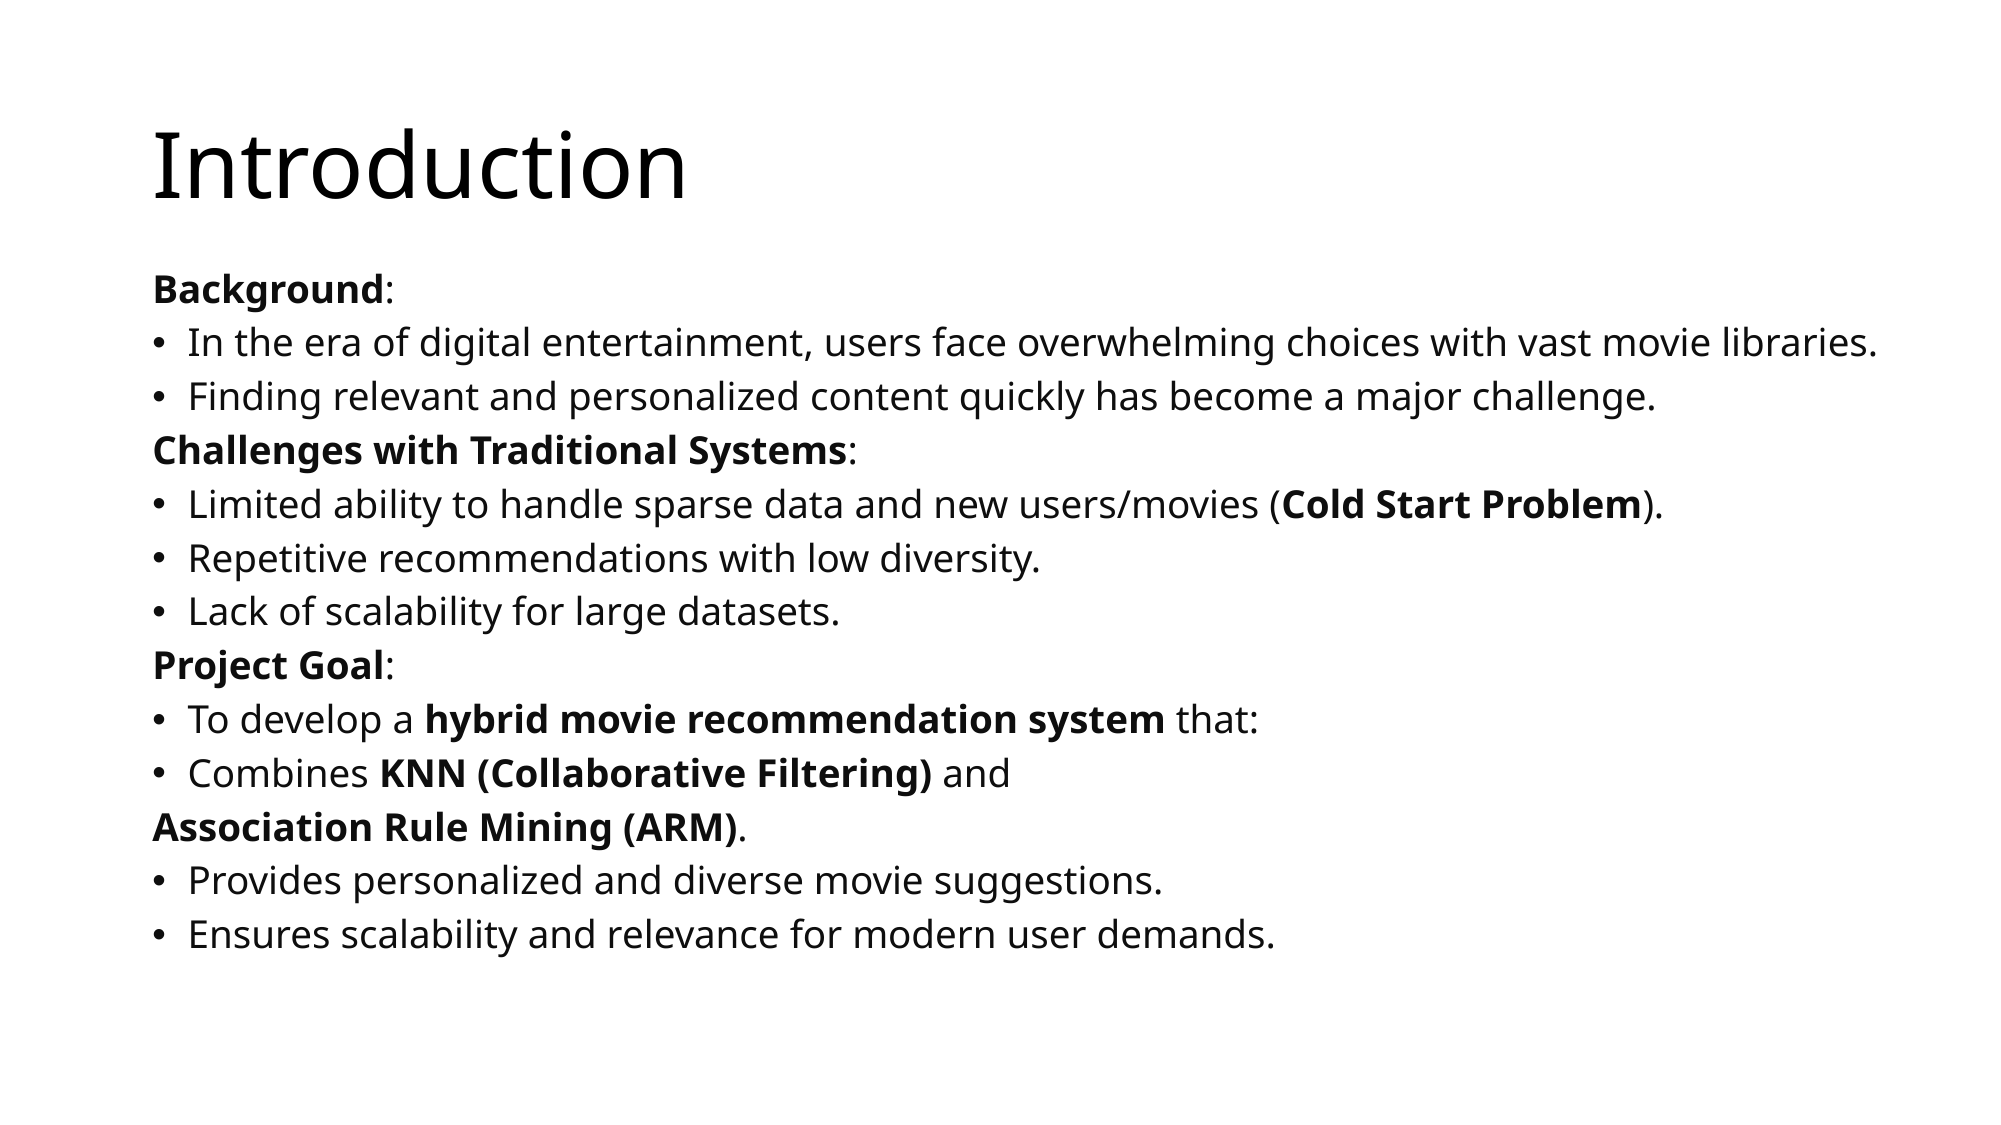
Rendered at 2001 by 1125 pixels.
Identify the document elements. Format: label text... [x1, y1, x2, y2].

list Background: In the era of digital entertainment, users face overwhelming choices with vast movie libraries. Finding relevant and personalized content quickly has become a major challenge. Challenges with Traditional Systems: Limited ability to handle sparse data and new users/movies (Cold Start Problem). Repetitive recommendations with low diversity. Lack of scalability for large datasets. Project Goal: To develop a hybrid movie recommendation system that: Combines KNN (Collaborative Filtering) and Association Rule Mining (ARM). Provides personalized and diverse movie suggestions. Ensures scalability and relevance for modern user demands. [137, 262, 1945, 973]
title Introduction [137, 59, 1863, 262]
